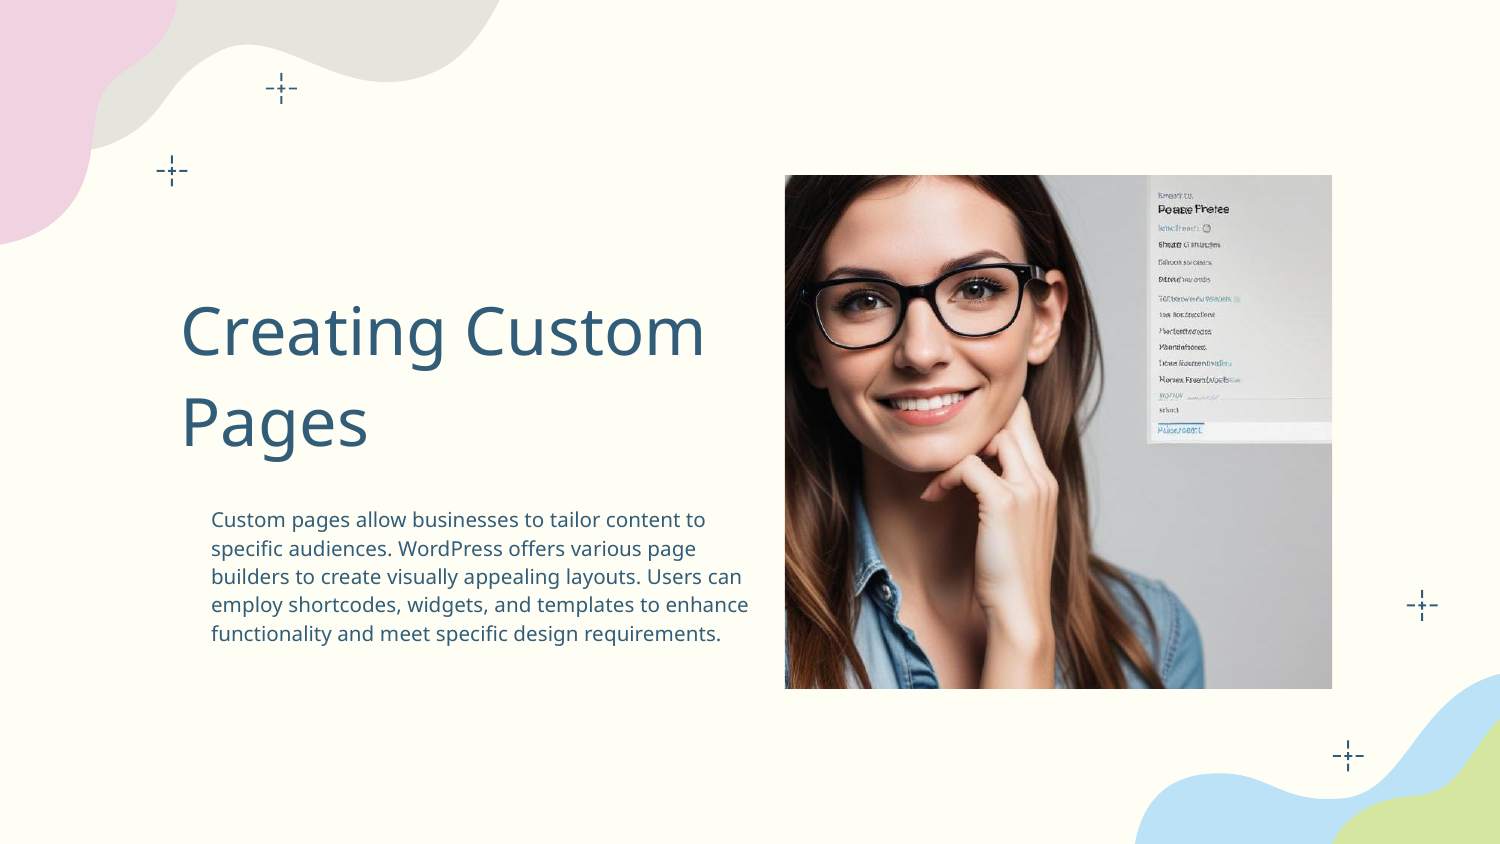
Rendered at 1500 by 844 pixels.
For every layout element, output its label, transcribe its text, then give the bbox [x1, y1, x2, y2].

subtitle Custom pages allow businesses to tailor content to specific audiences. WordPress offers various page builders to create visually appealing layouts. Users can employ shortcodes, widgets, and templates to enhance functionality and meet specific design requirements. [165, 490, 766, 674]
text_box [156, 155, 188, 187]
title Creating Custom Pages [165, 242, 766, 482]
picture [784, 175, 1333, 690]
